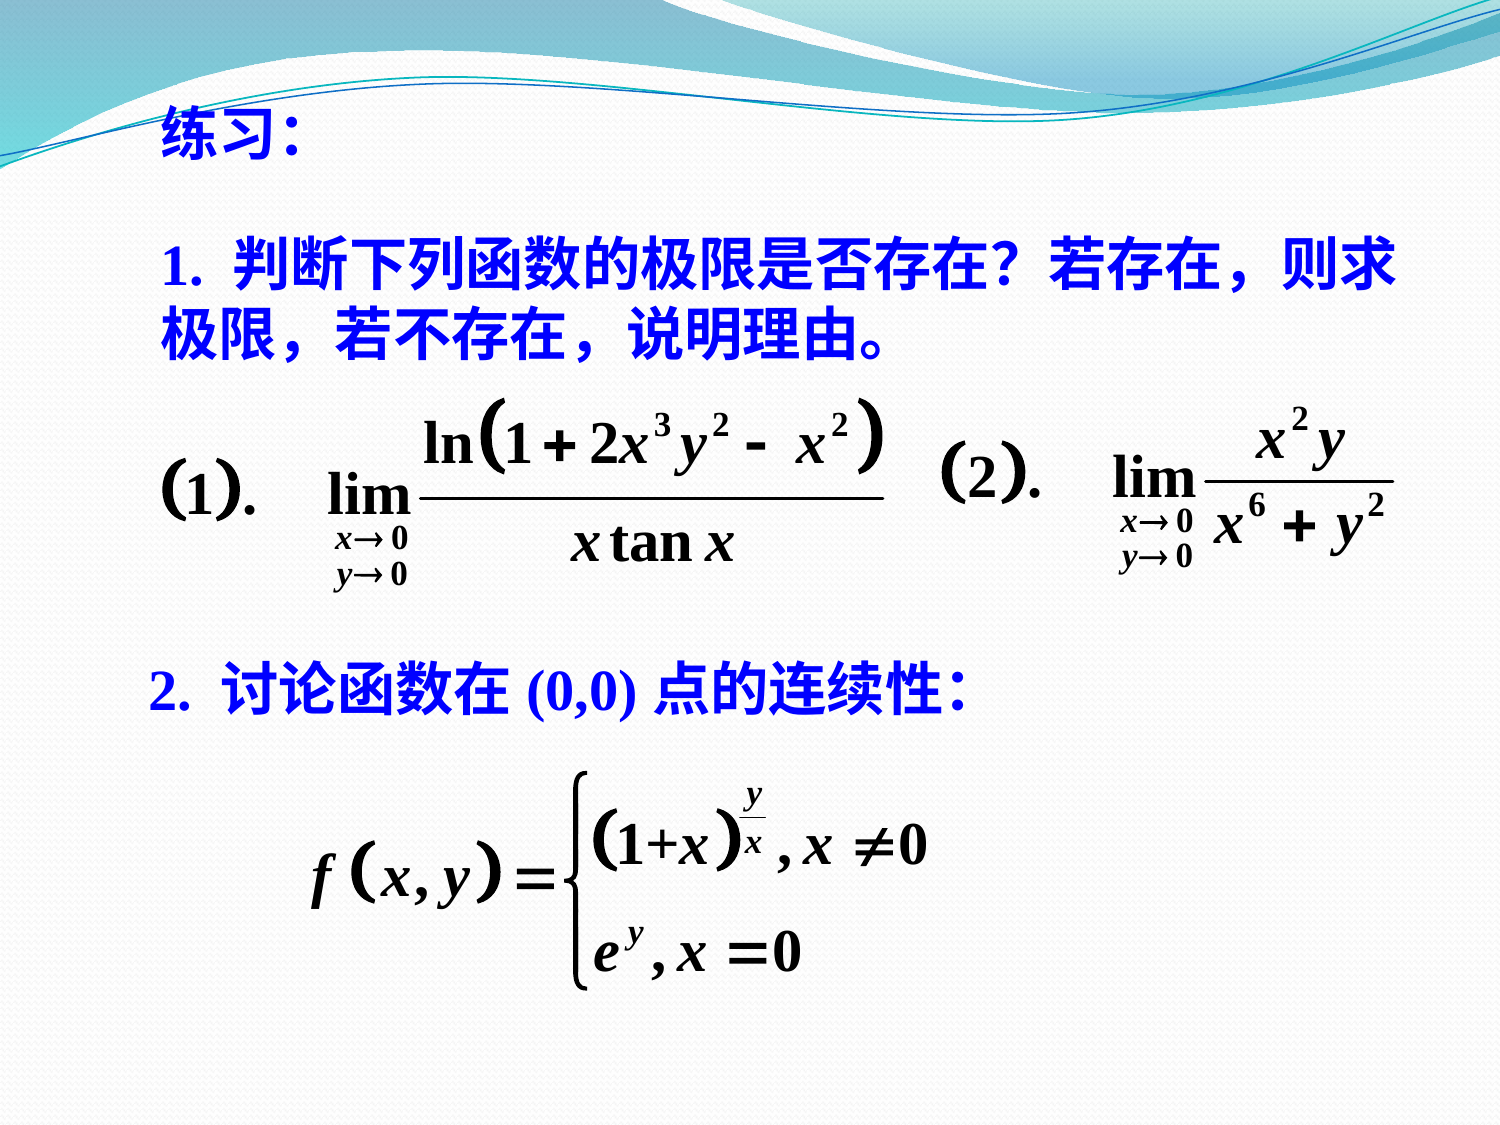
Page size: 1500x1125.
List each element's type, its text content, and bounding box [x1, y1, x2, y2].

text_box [159, 396, 888, 598]
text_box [295, 766, 931, 995]
text_box 练习： [145, 90, 1296, 175]
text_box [938, 396, 1399, 581]
text_box 2. 讨论函数在(0,0)点的连续性： [133, 645, 1093, 730]
text_box 1. 判断下列函数的极限是否存在？若存在，则求极限，若不存在，说明理由。 [145, 219, 1442, 375]
